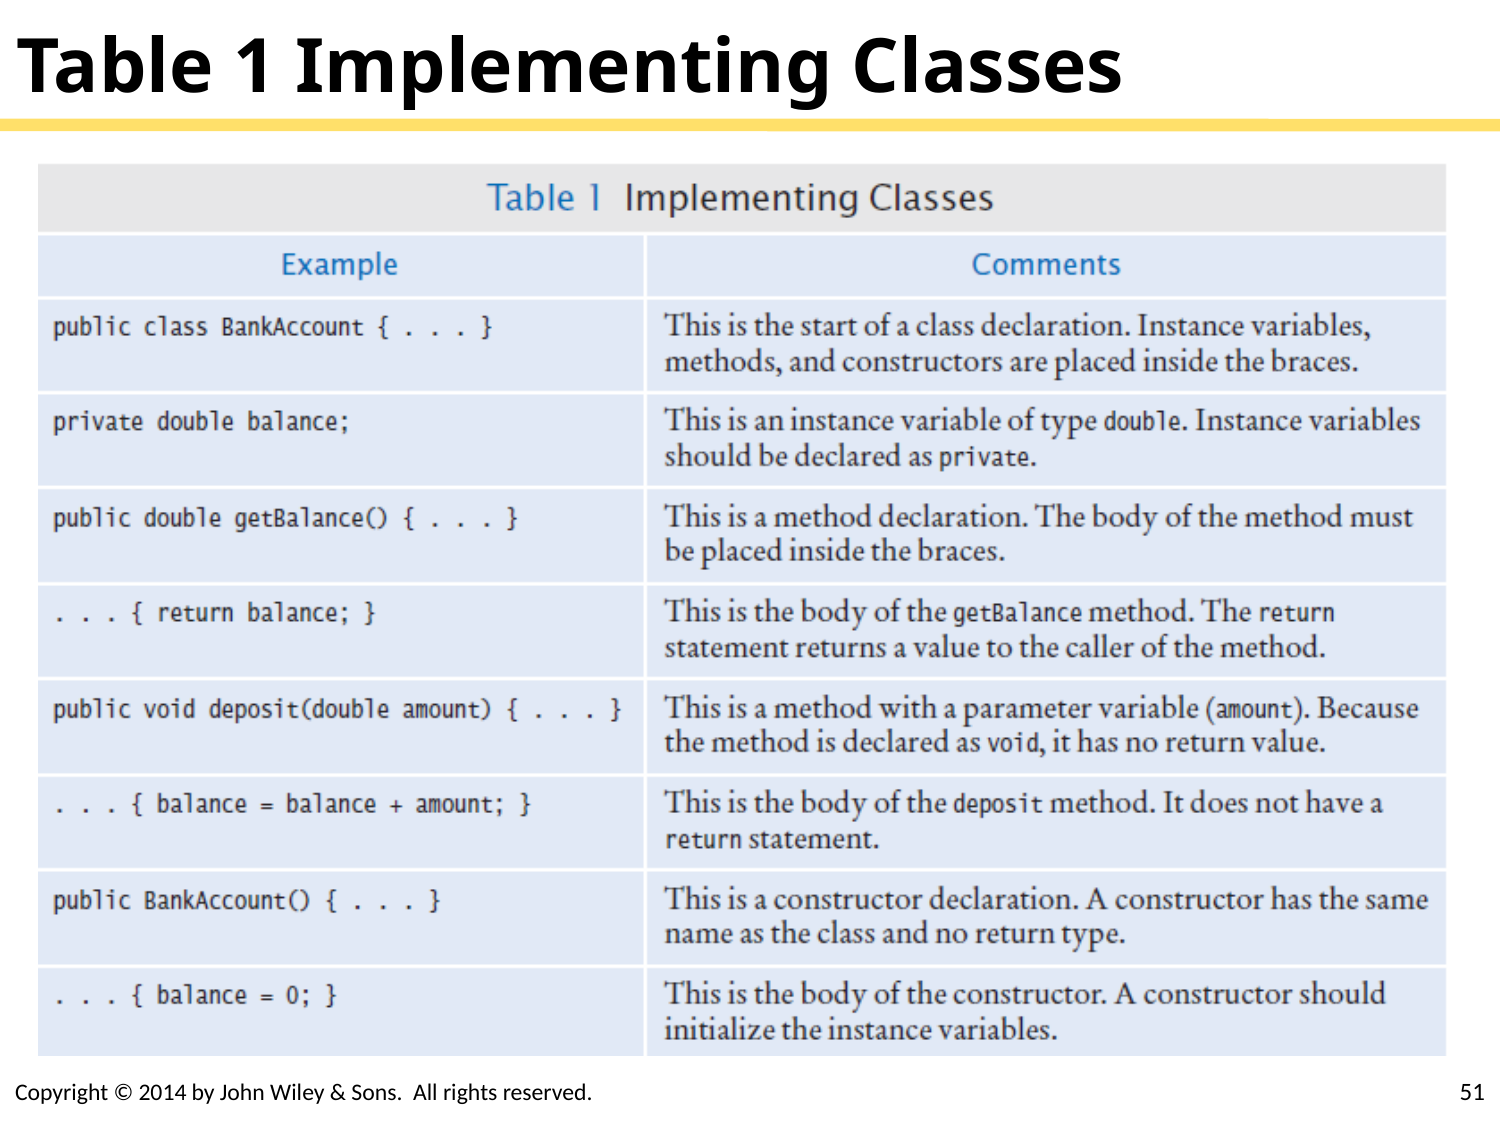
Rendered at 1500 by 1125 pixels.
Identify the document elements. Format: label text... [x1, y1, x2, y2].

picture [38, 159, 1451, 1057]
title Table 1 Implementing Classes [1, 0, 1500, 125]
